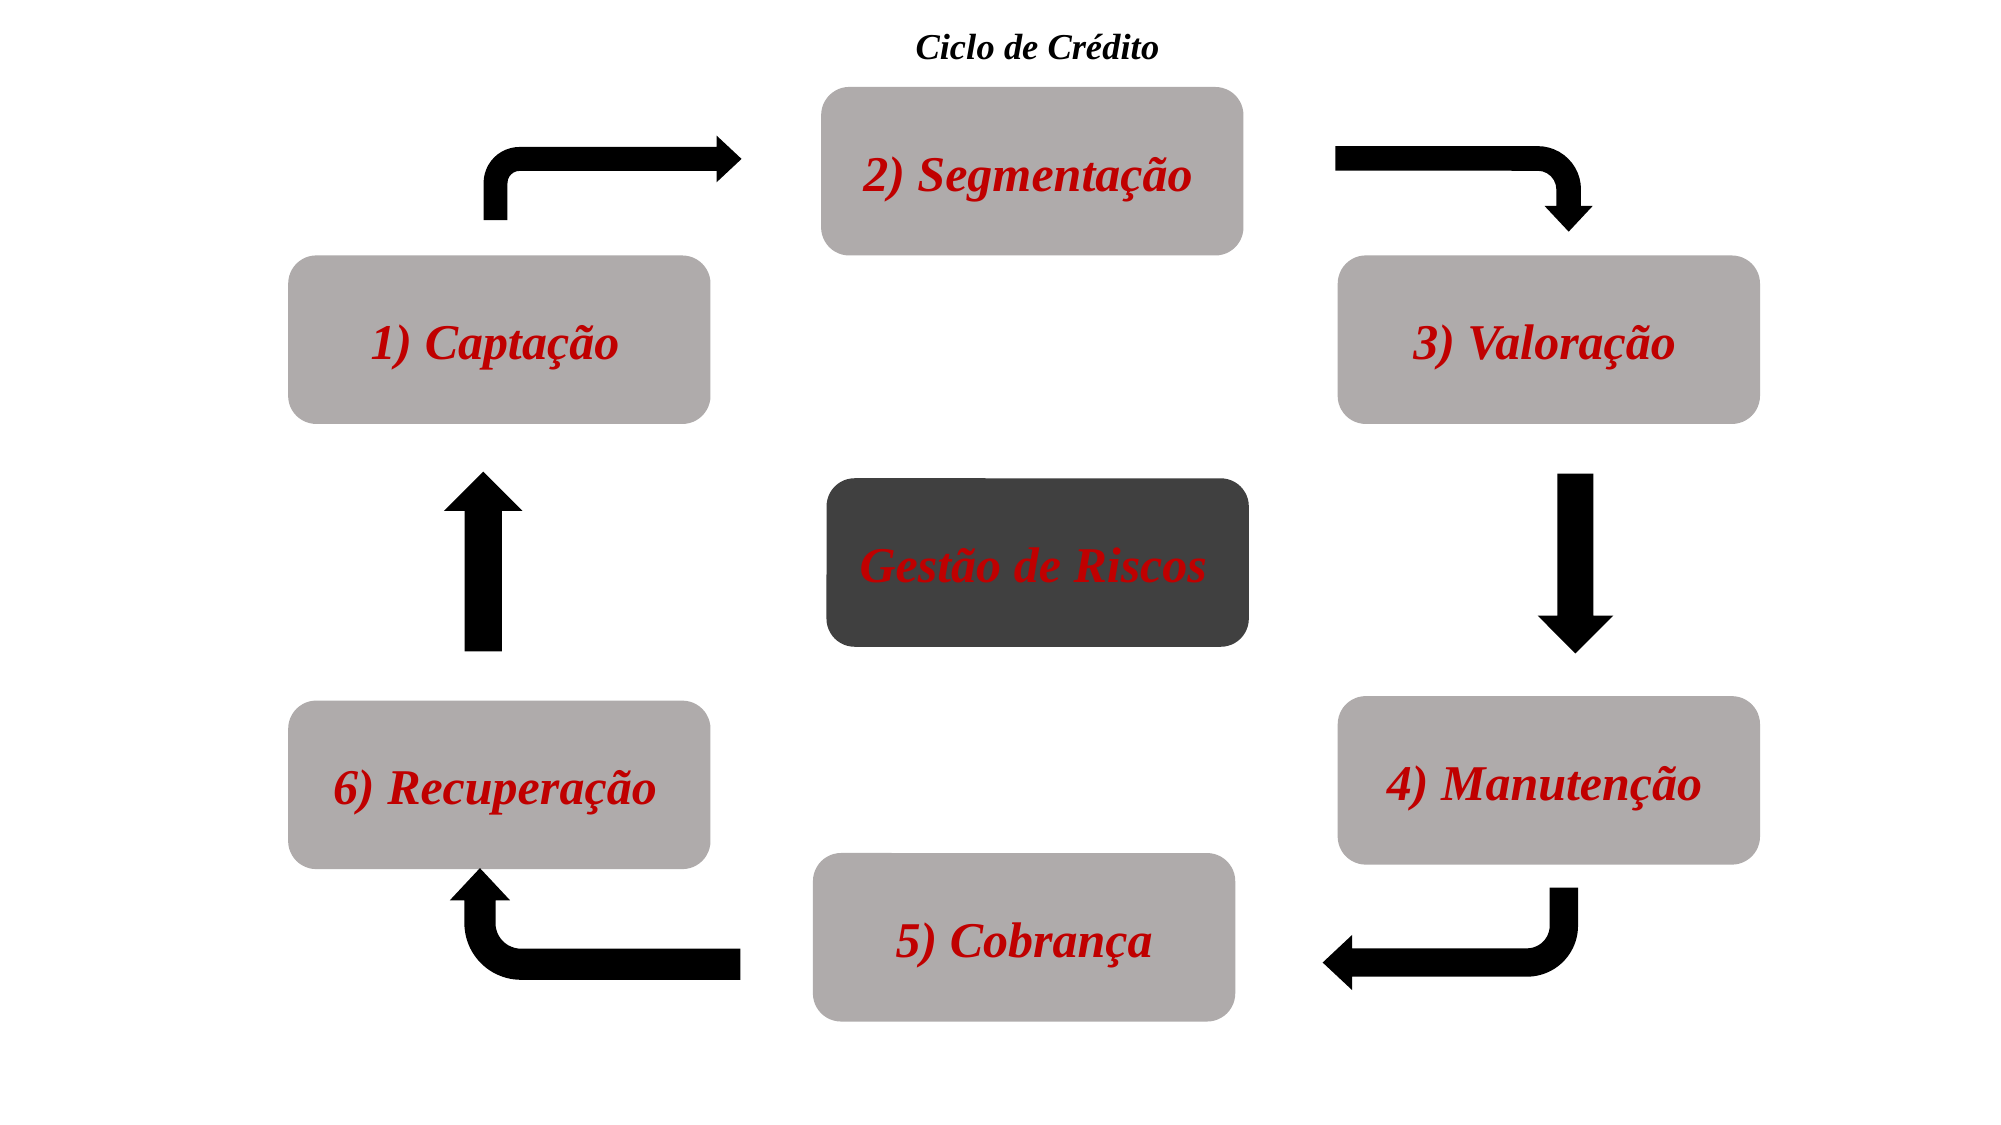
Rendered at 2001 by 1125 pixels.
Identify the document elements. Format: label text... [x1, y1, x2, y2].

text_box 5) Cobrança [811, 851, 1237, 1023]
text_box 2) Segmentação [820, 85, 1245, 257]
text_box [1324, 888, 1577, 988]
text_box [452, 870, 740, 979]
text_box [452, 476, 514, 648]
text_box 4) Manutenção [1336, 695, 1762, 866]
text_box 6) Recuperação [287, 699, 712, 871]
text_box 1) Captação [287, 254, 712, 425]
text_box 3) Valoração [1336, 254, 1762, 425]
text_box Gestão de Riscos [825, 477, 1250, 648]
text_box [484, 138, 740, 219]
text_box [1336, 147, 1590, 230]
title Ciclo de Crédito [575, 20, 1500, 75]
text_box [1546, 477, 1605, 649]
